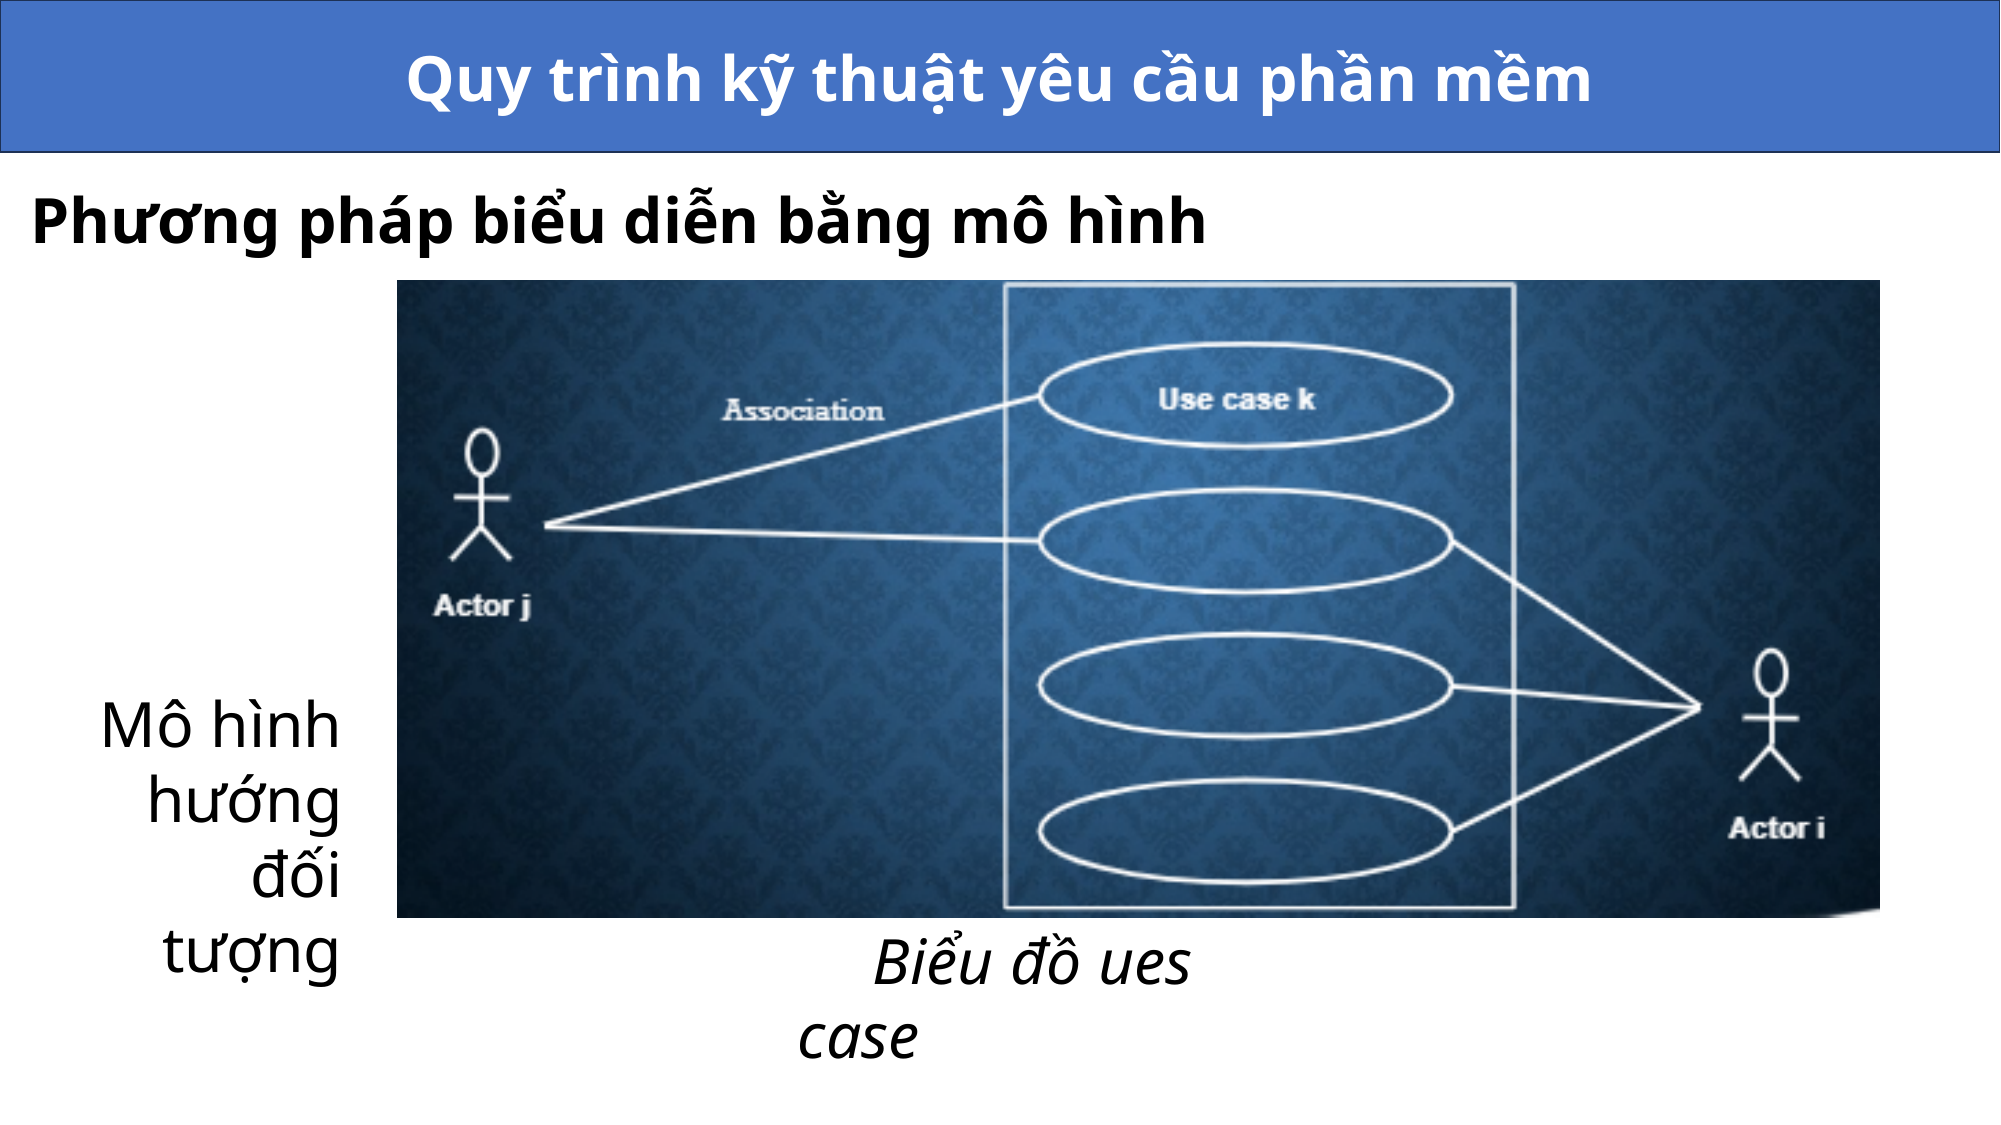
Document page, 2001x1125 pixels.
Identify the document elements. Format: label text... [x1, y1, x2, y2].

text_box Phương pháp biểu diễn bằng mô hình [0, 173, 1975, 264]
text_box Biểu đồ ues case [783, 951, 1272, 1042]
text_box Quy trình kỹ thuật yêu cầu phần mềm [0, 0, 2000, 153]
picture [397, 280, 1880, 918]
text_box Mô hình hướng đối tượng [59, 677, 358, 993]
